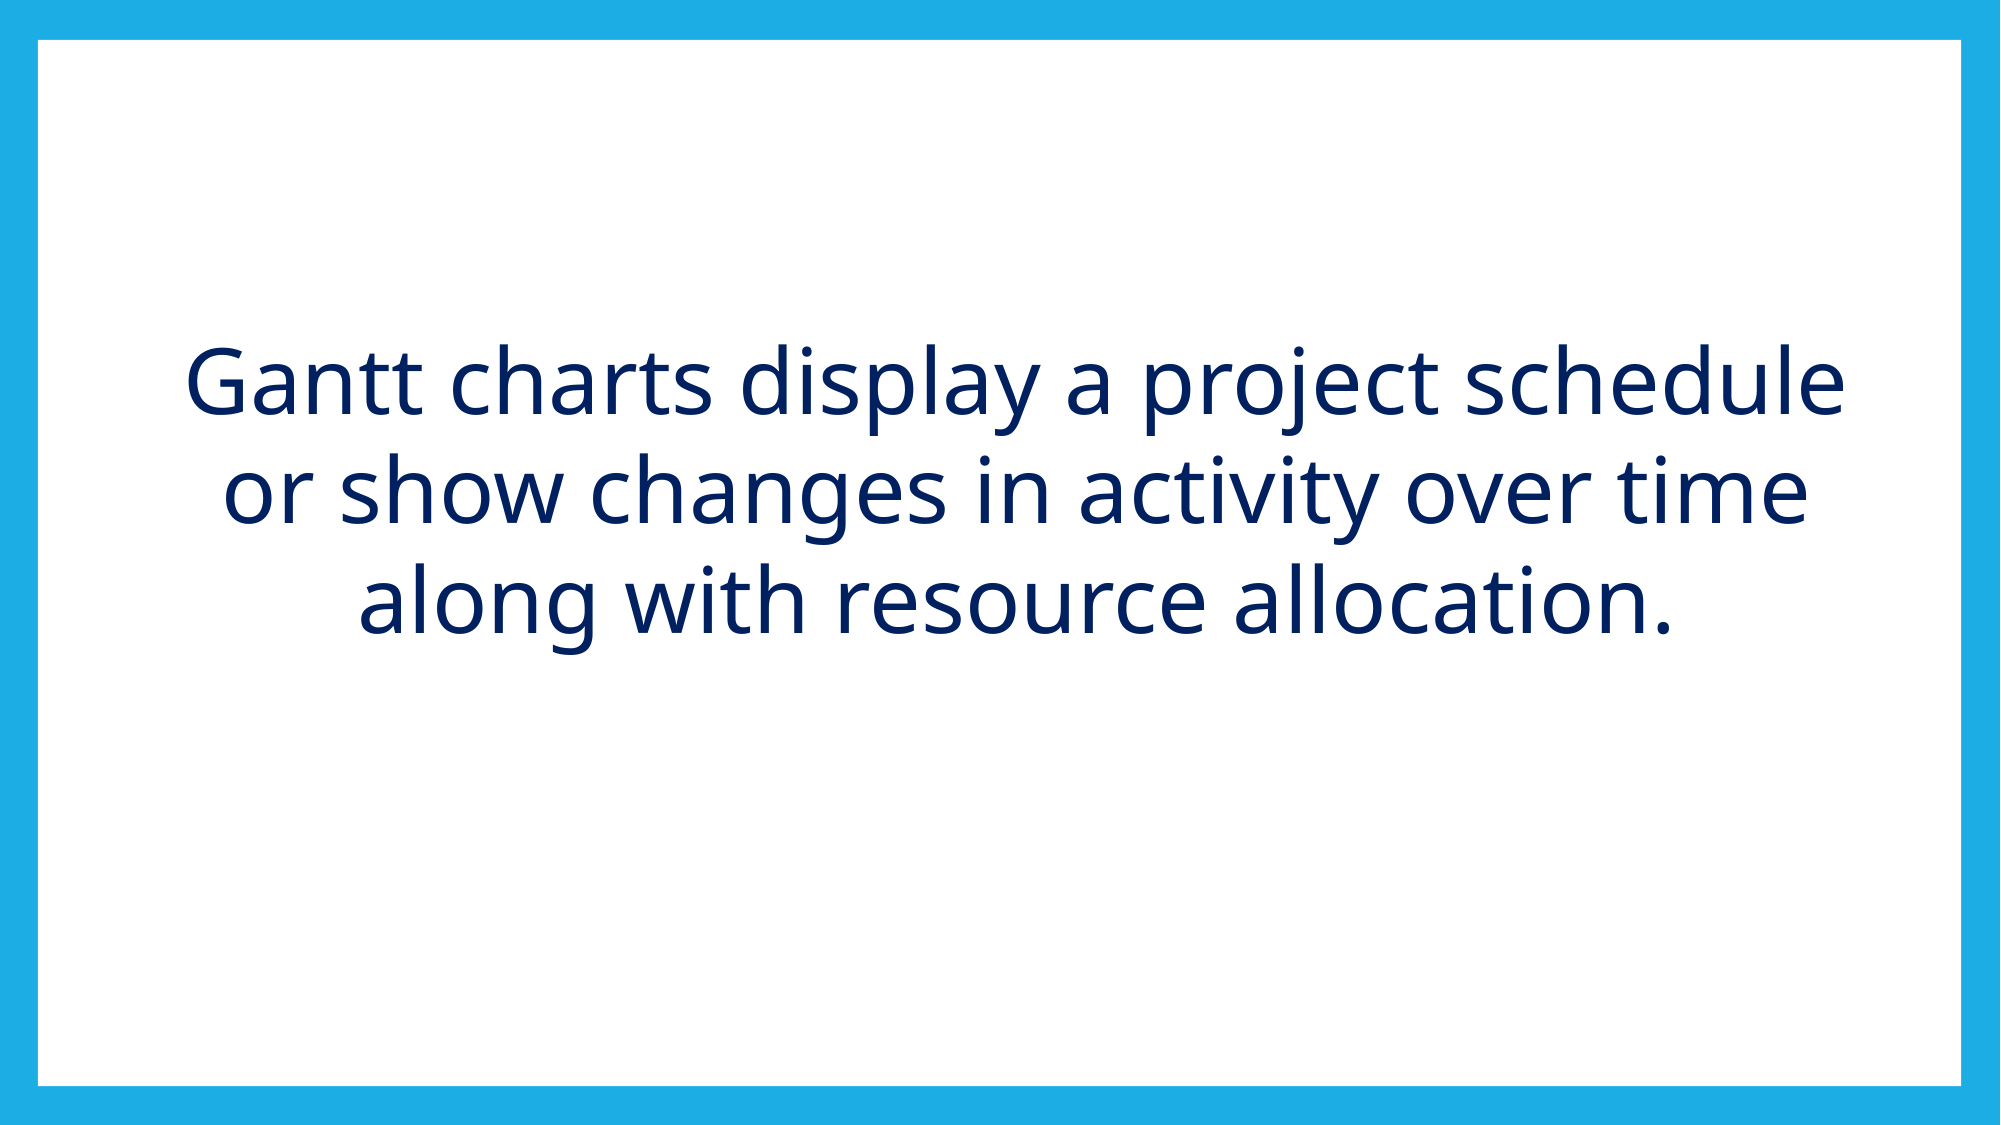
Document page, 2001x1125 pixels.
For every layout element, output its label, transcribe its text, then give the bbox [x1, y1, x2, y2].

text_box Gantt charts display a project schedule or show changes in activity over time along with resource allocation. [139, 315, 1895, 660]
